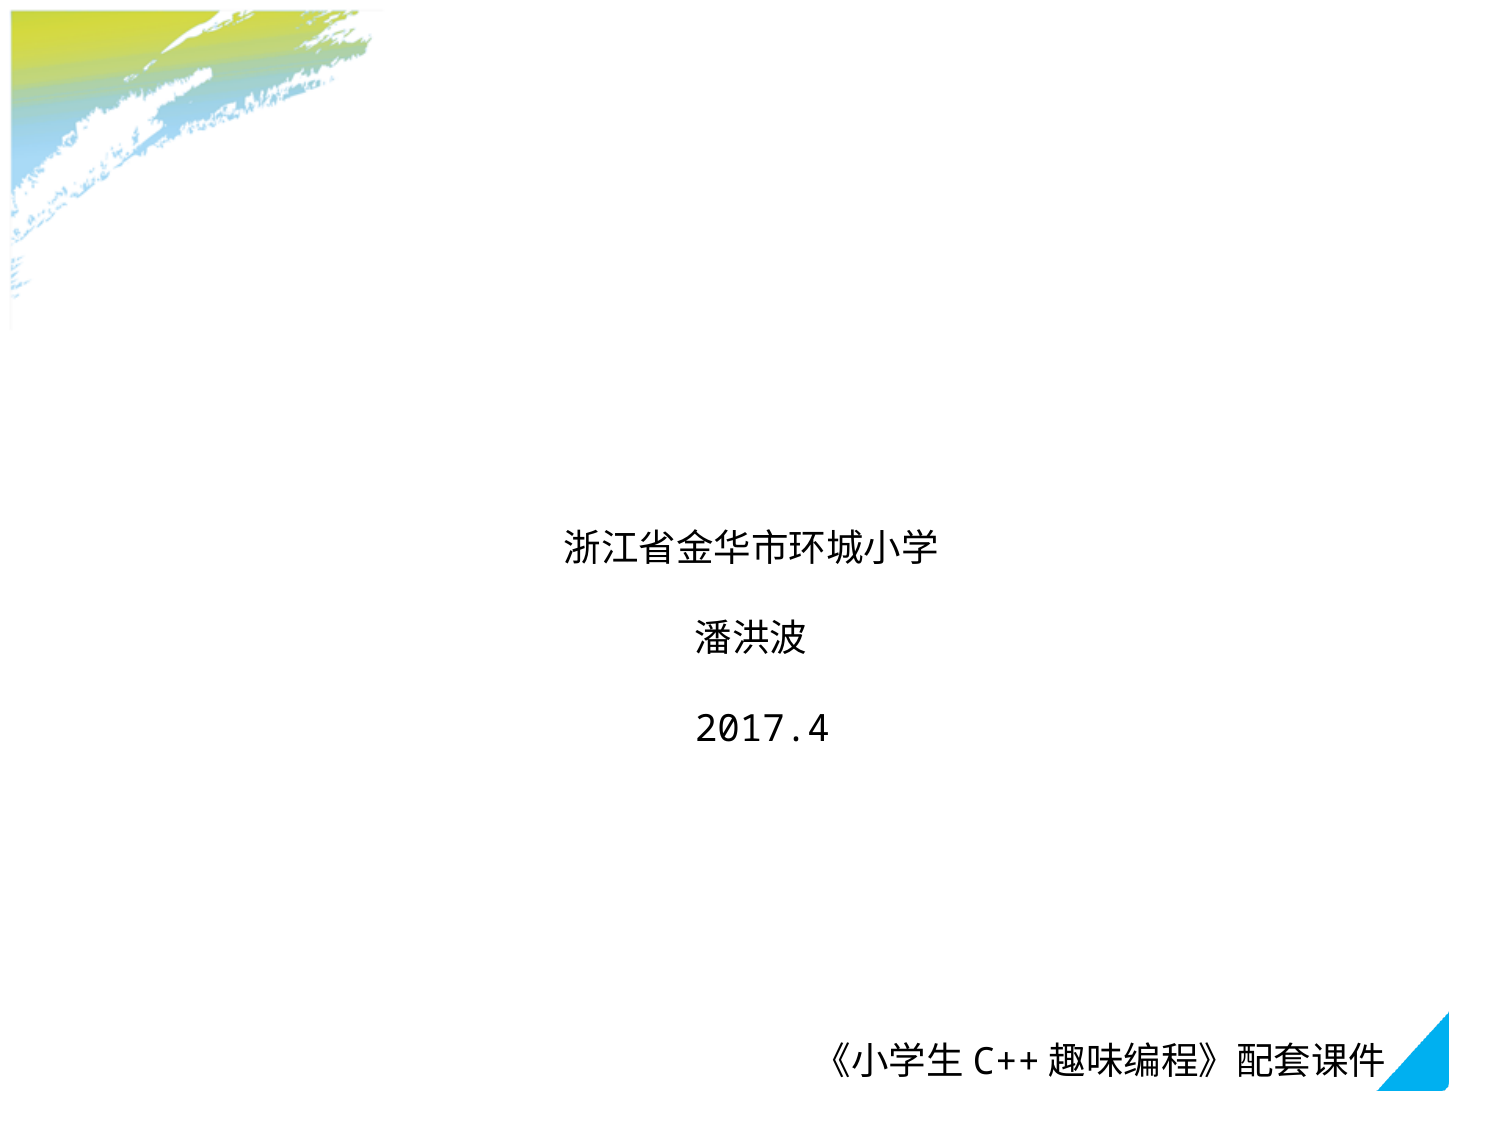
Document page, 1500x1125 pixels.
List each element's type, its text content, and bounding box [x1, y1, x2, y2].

picture [1375, 1011, 1449, 1091]
text_box 《小学生C++趣味编程》配套课件 [783, 1029, 1375, 1090]
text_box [5, 7, 397, 338]
text_box 浙江省金华市环城小学 潘洪波 2017.4 [513, 516, 989, 757]
